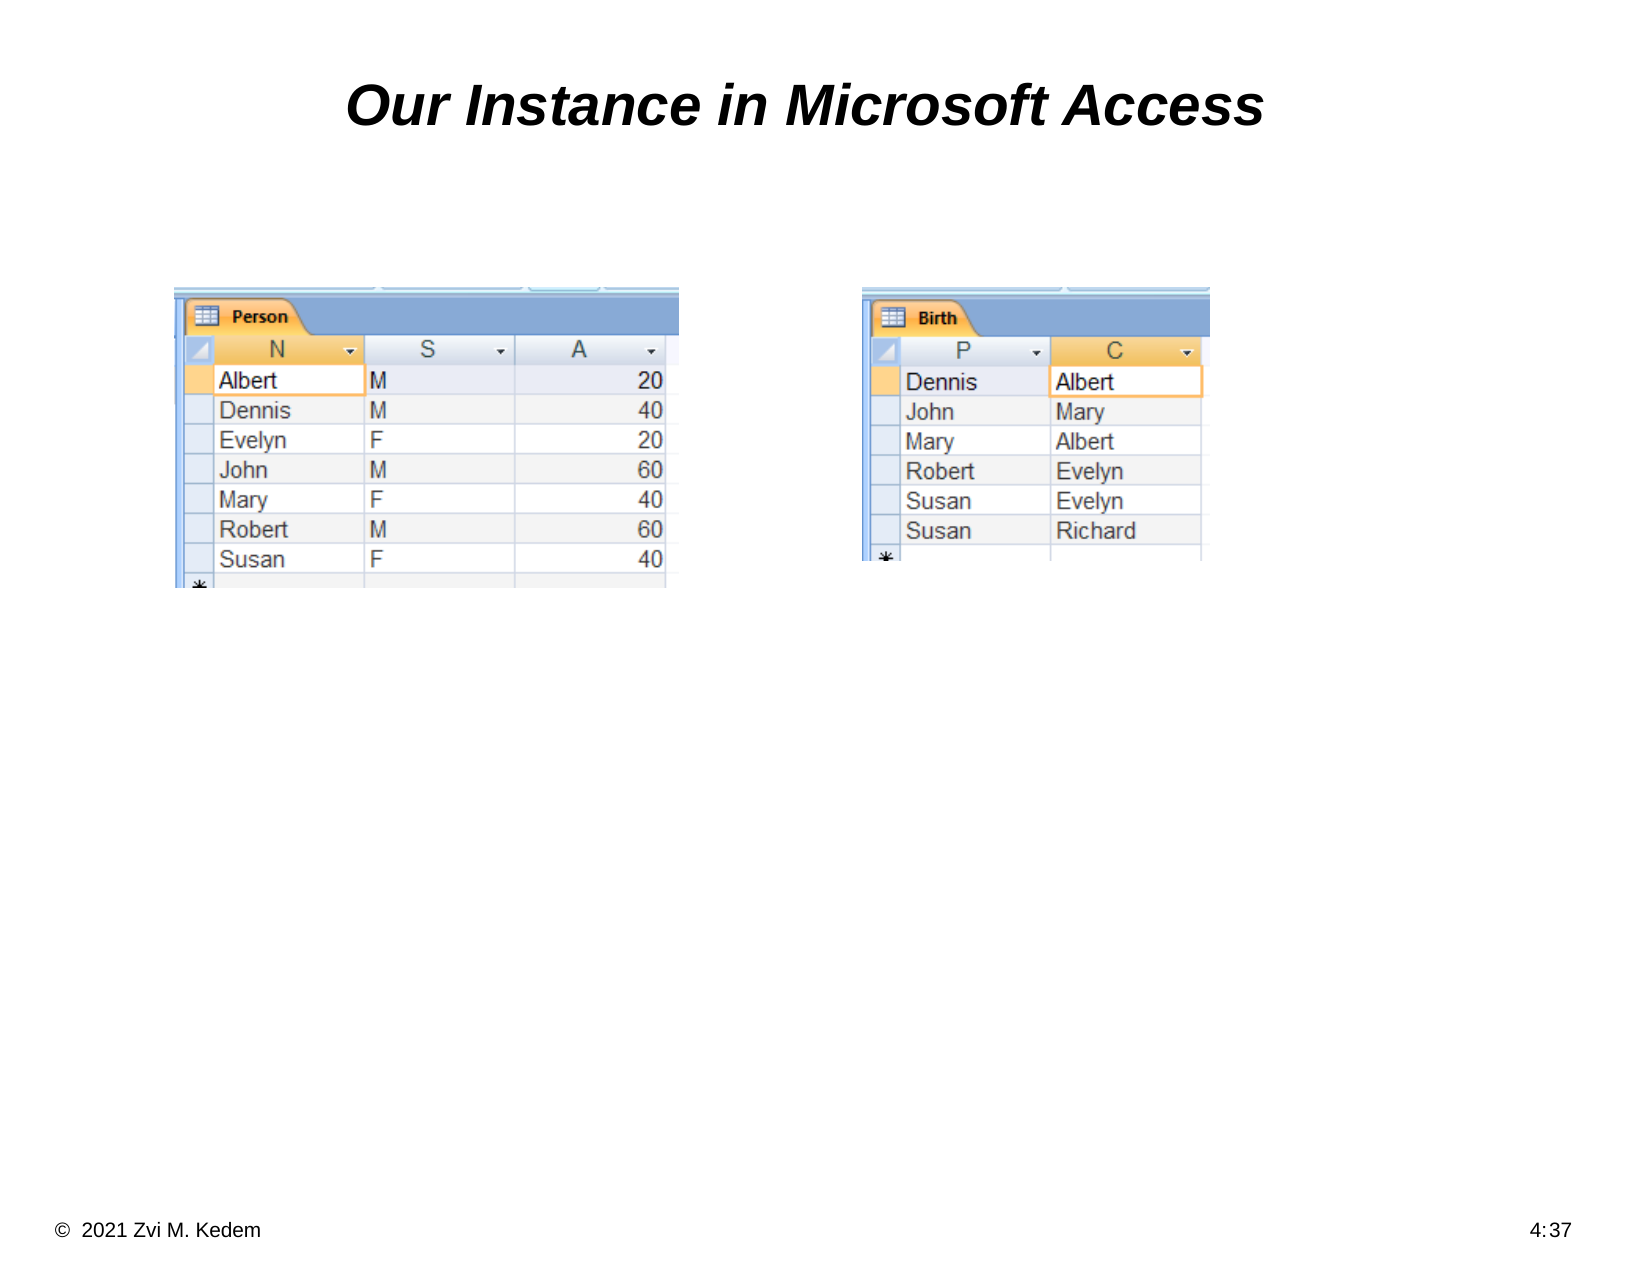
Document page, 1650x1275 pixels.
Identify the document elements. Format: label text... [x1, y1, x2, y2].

title Our Instance in Microsoft Access [111, 36, 1501, 176]
picture [862, 287, 1210, 562]
picture [174, 287, 679, 588]
